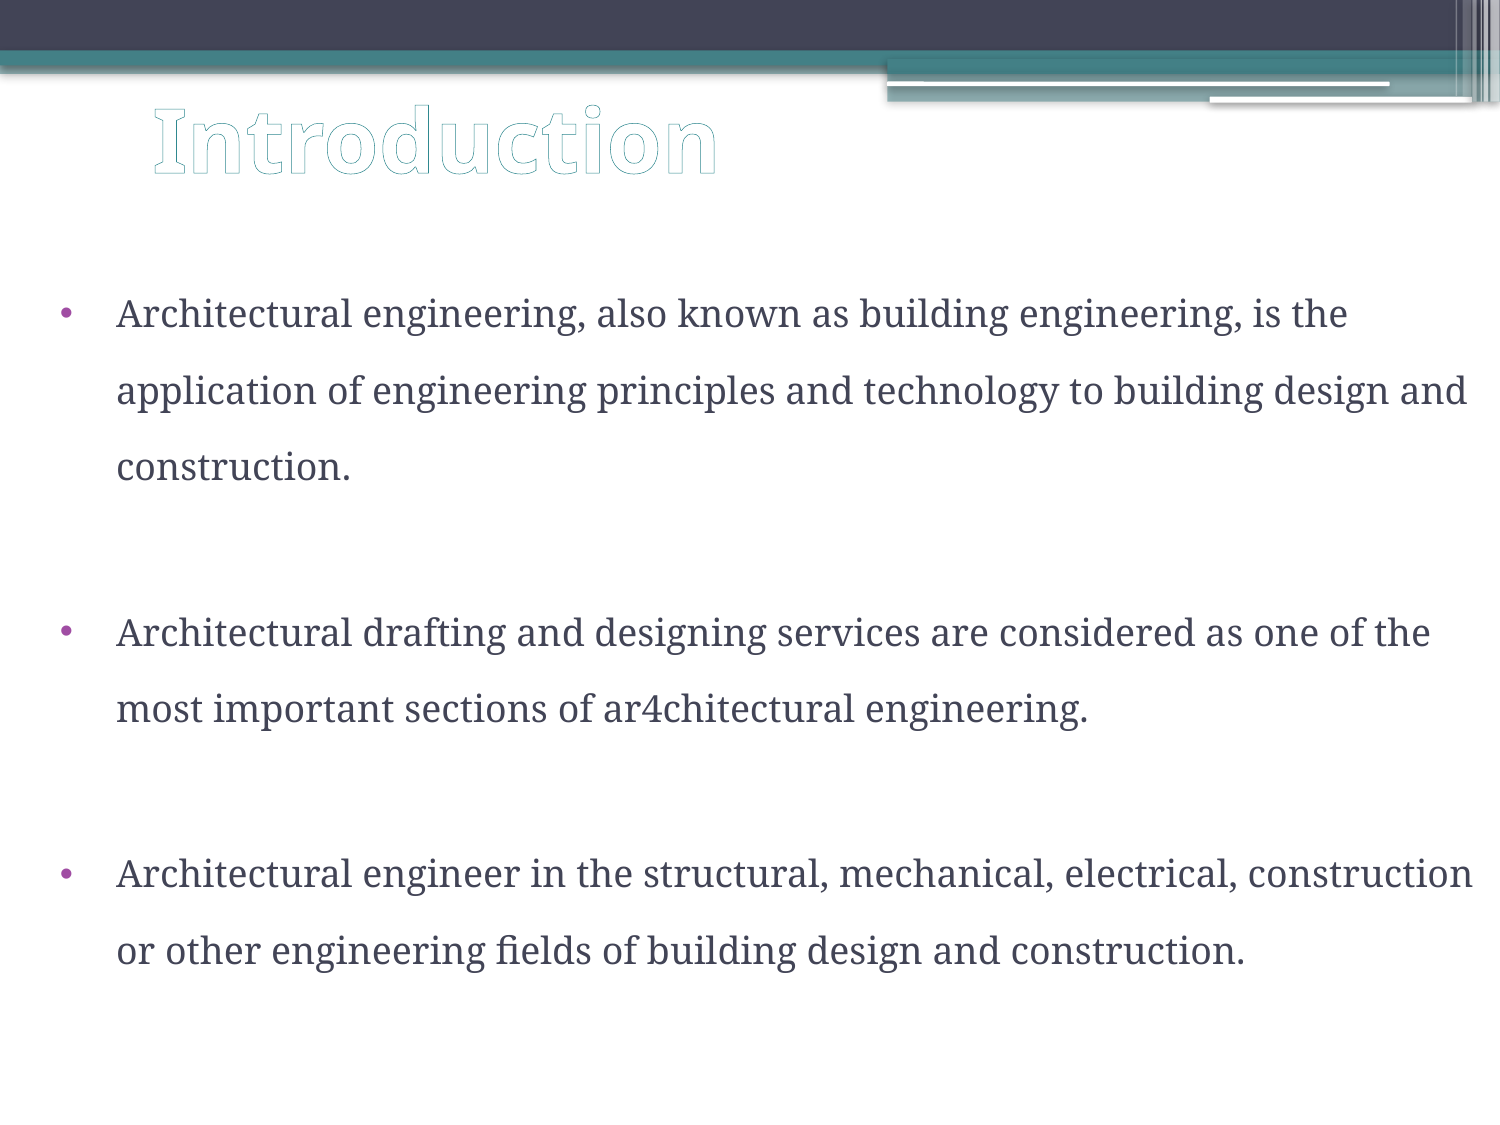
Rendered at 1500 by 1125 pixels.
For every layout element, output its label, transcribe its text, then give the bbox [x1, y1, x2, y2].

list Architectural engineering, also known as building engineering, is the application of engineering principles and technology to building design and construction. Architectural drafting and designing services are considered as one of the most important sections of ar4chitectural engineering. Architectural engineer in the structural, mechanical, electrical, construction or other engineering fields of building design and construction. [37, 200, 1500, 738]
title Introduction [137, 0, 1413, 199]
